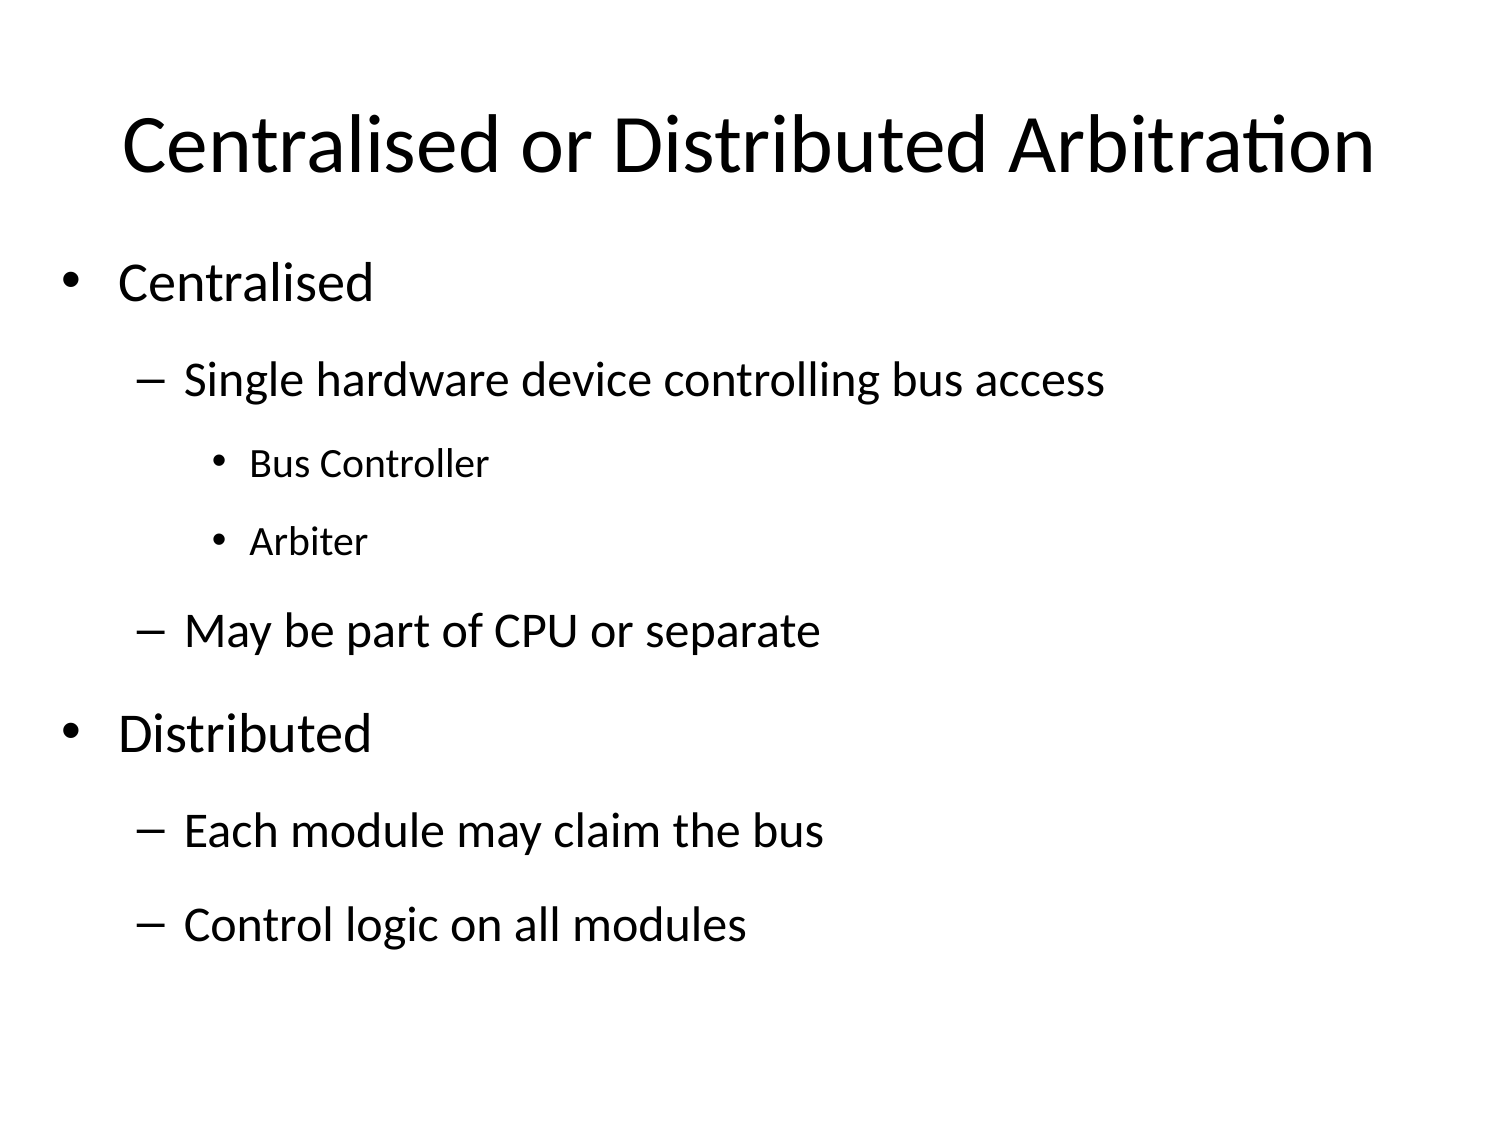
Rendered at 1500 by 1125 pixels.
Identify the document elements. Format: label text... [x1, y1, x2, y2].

title Centralised or Distributed Arbitration [75, 45, 1425, 210]
list Centralised Single hardware device controlling bus access Bus Controller Arbiter May be part of CPU or separate Distributed Each module may claim the bus Control logic on all modules [46, 210, 1500, 975]
